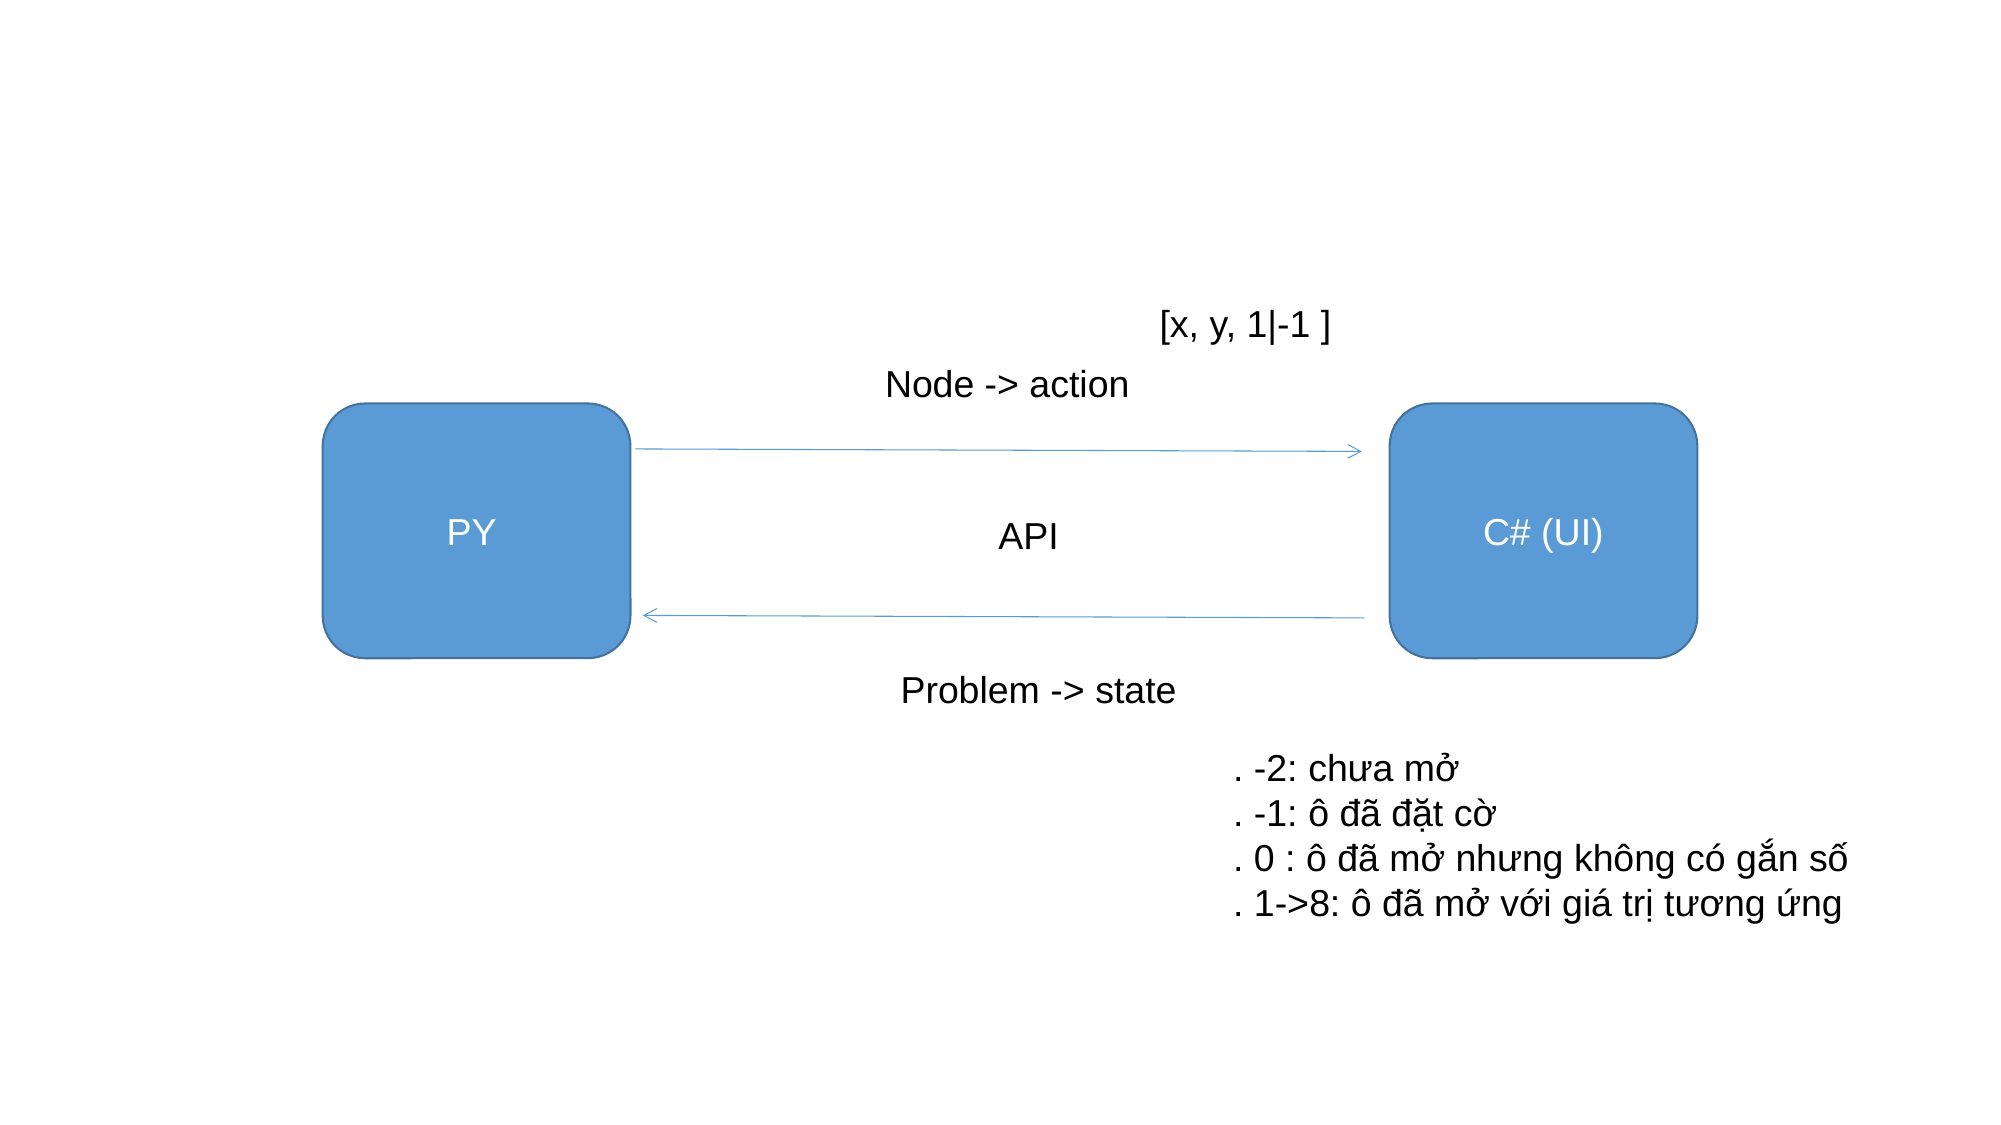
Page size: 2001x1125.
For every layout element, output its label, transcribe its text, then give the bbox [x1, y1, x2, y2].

text_box Node -> action [870, 352, 1145, 413]
text_box [x, y, 1|-1 ] [1144, 292, 1347, 353]
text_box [635, 448, 1362, 452]
text_box API [983, 504, 1074, 565]
text_box C# (UI) [1388, 402, 1699, 660]
text_box . -2: chưa mở . -1: ô đã đặt cờ . 0 : ô đã mở nhưng không có gắn số . 1->8: ô đã mở với giá trị tương ứng [1218, 736, 1869, 932]
text_box PY [321, 402, 632, 660]
text_box Problem -> state [885, 658, 1192, 718]
